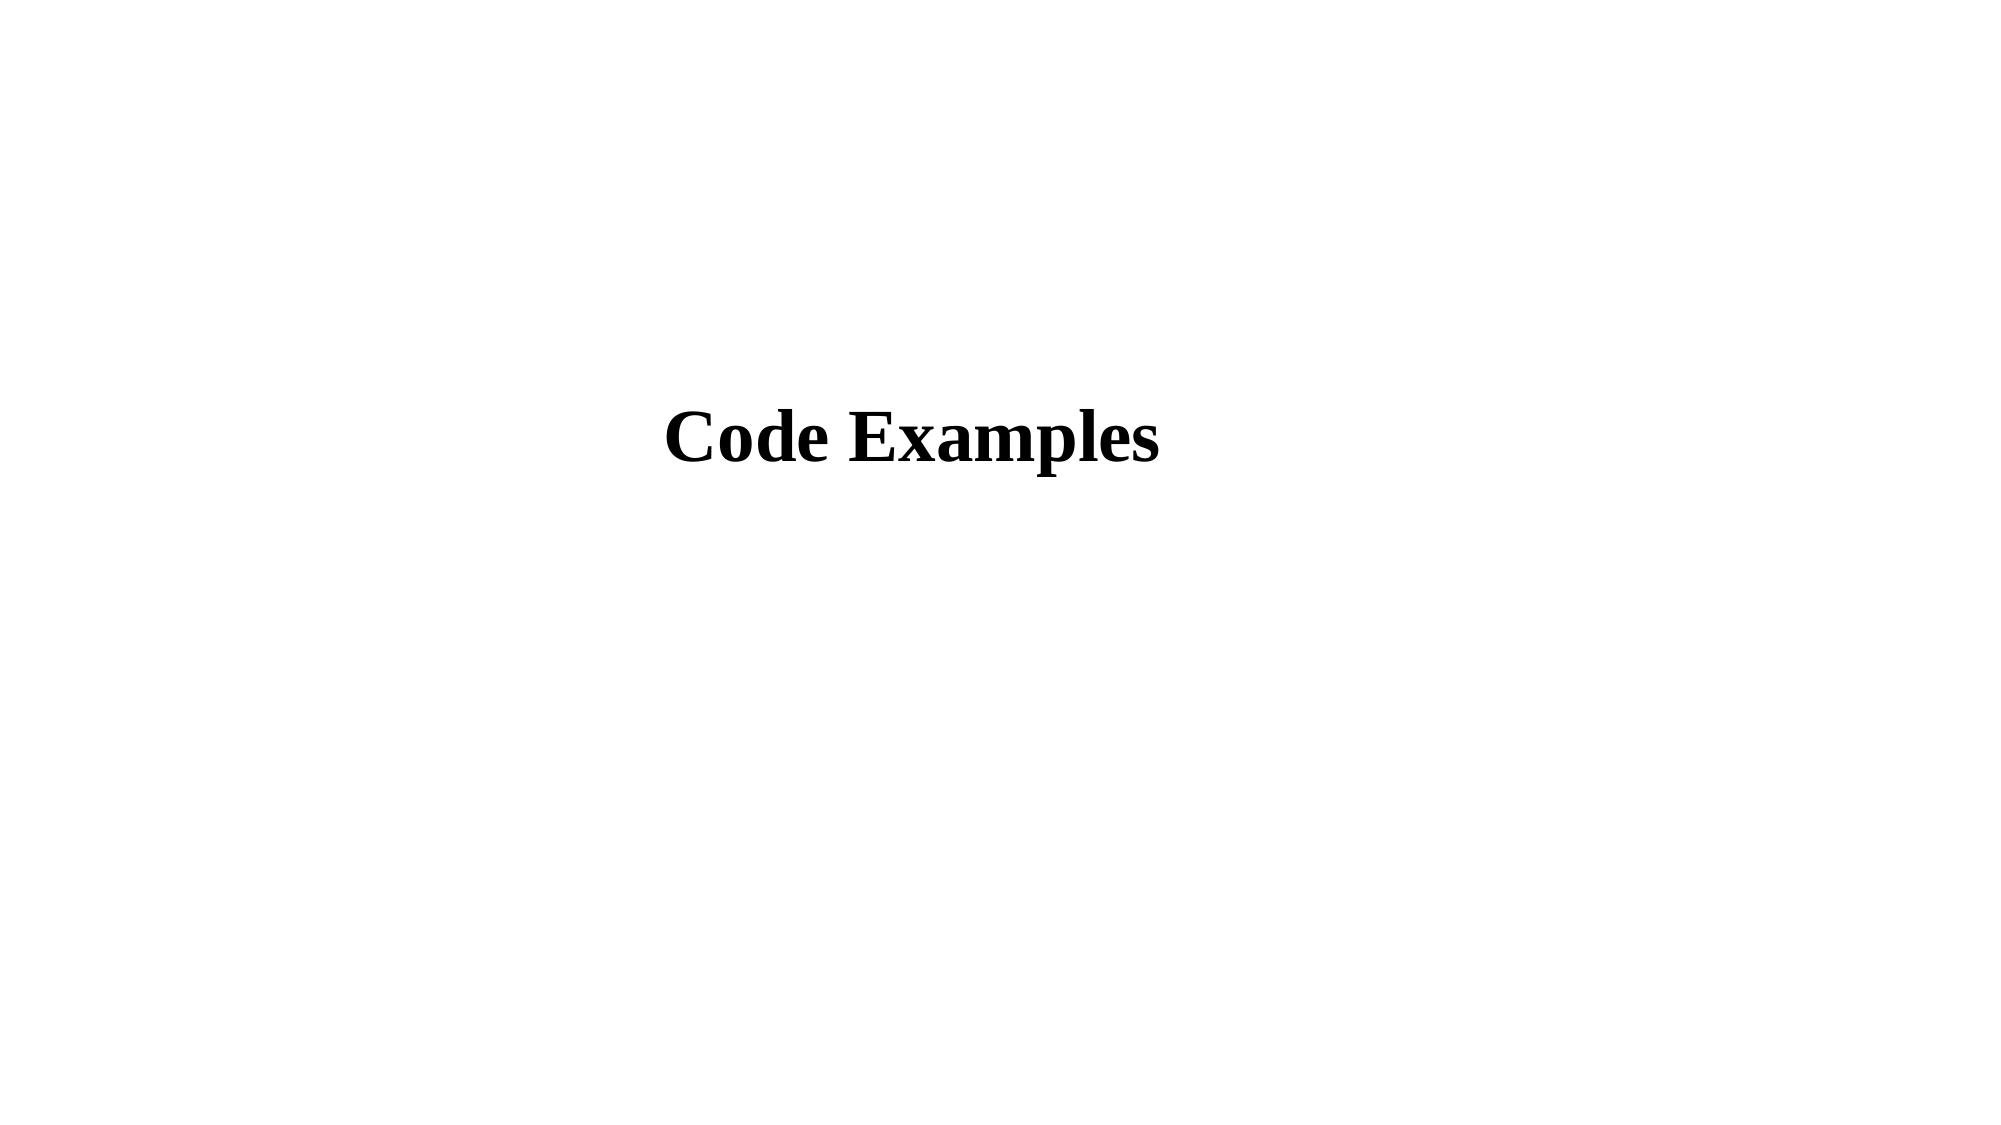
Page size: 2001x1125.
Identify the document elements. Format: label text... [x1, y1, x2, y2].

title Code Examples [112, 337, 1713, 525]
